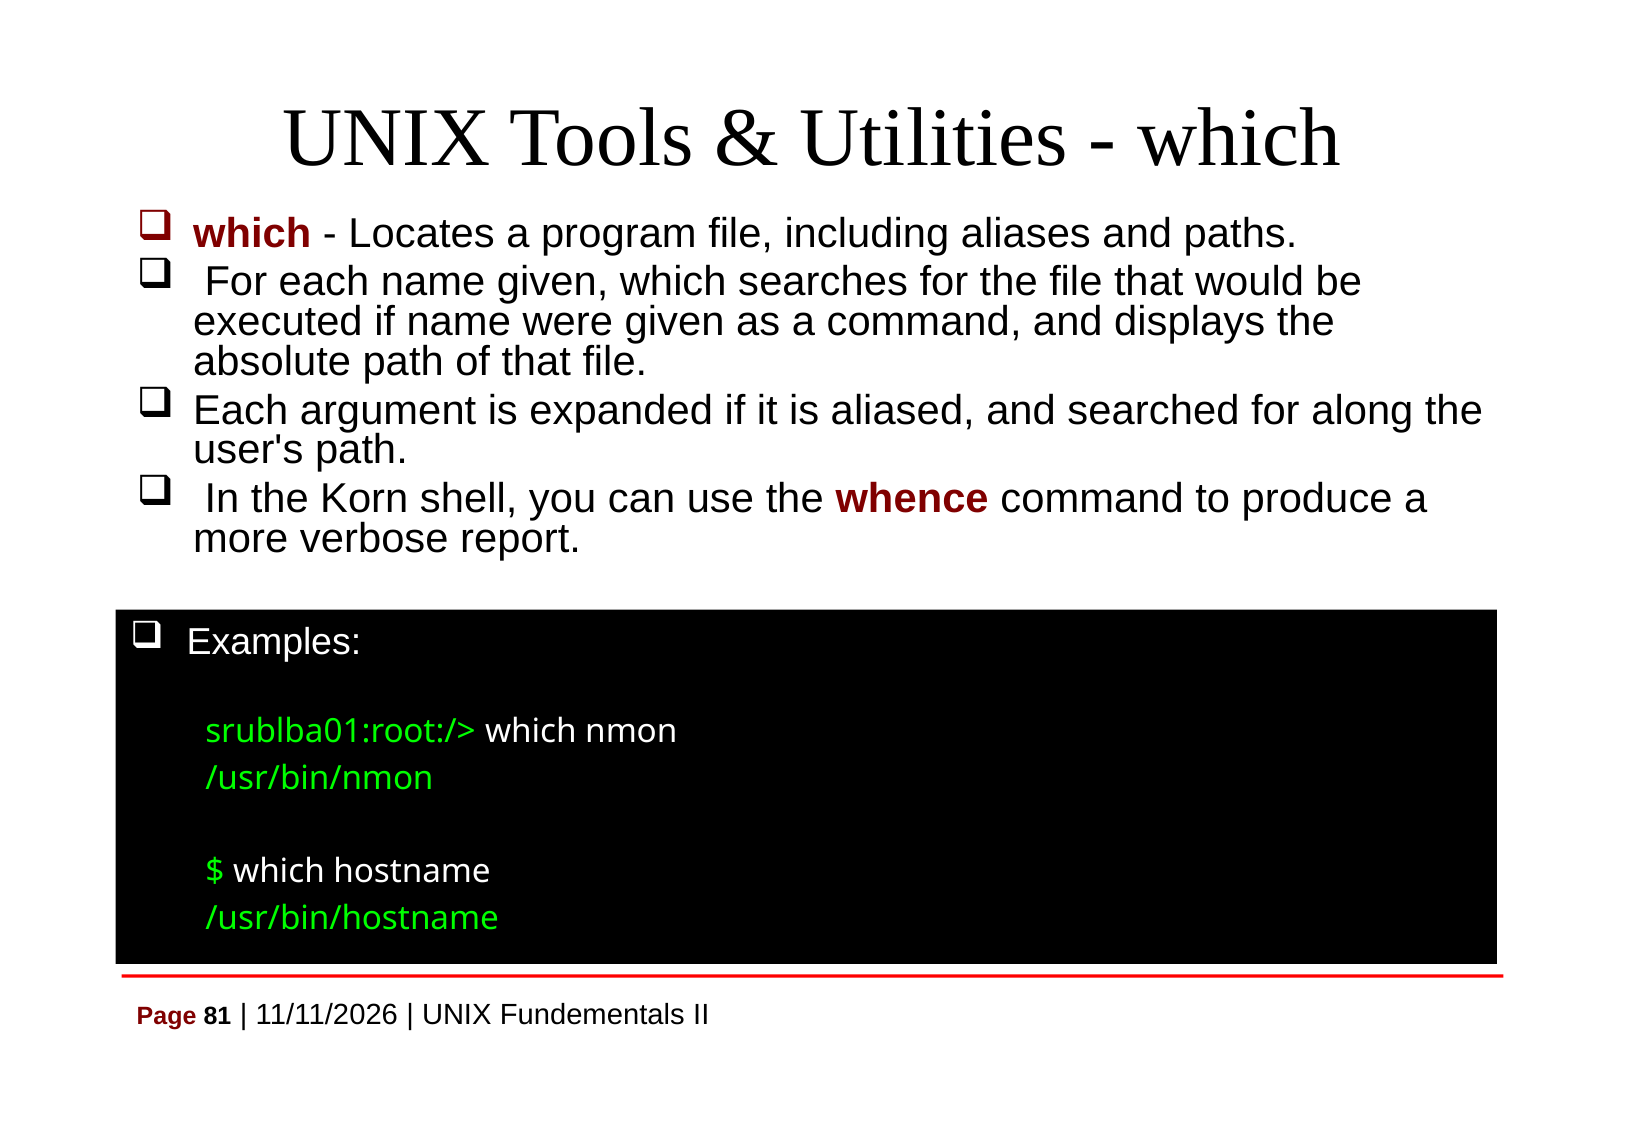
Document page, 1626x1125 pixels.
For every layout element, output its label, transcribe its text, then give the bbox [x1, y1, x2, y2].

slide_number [121, 987, 1504, 1071]
list which - Locates a program file, including aliases and paths. For each name given, which searches for the file that would be executed if name were given as a command, and displays the absolute path of that file. Each argument is expanded if it is aliased, and searched for along the user's path. In the Korn shell, you can use the whence command to produce a more verbose report. [121, 208, 1504, 587]
title UNIX Tools & Utilities - which [121, 78, 1504, 187]
text_box Examples: srublba01:root:/> which nmon /usr/bin/nmon $ which hostname /usr/bin/hostname [115, 609, 1497, 964]
